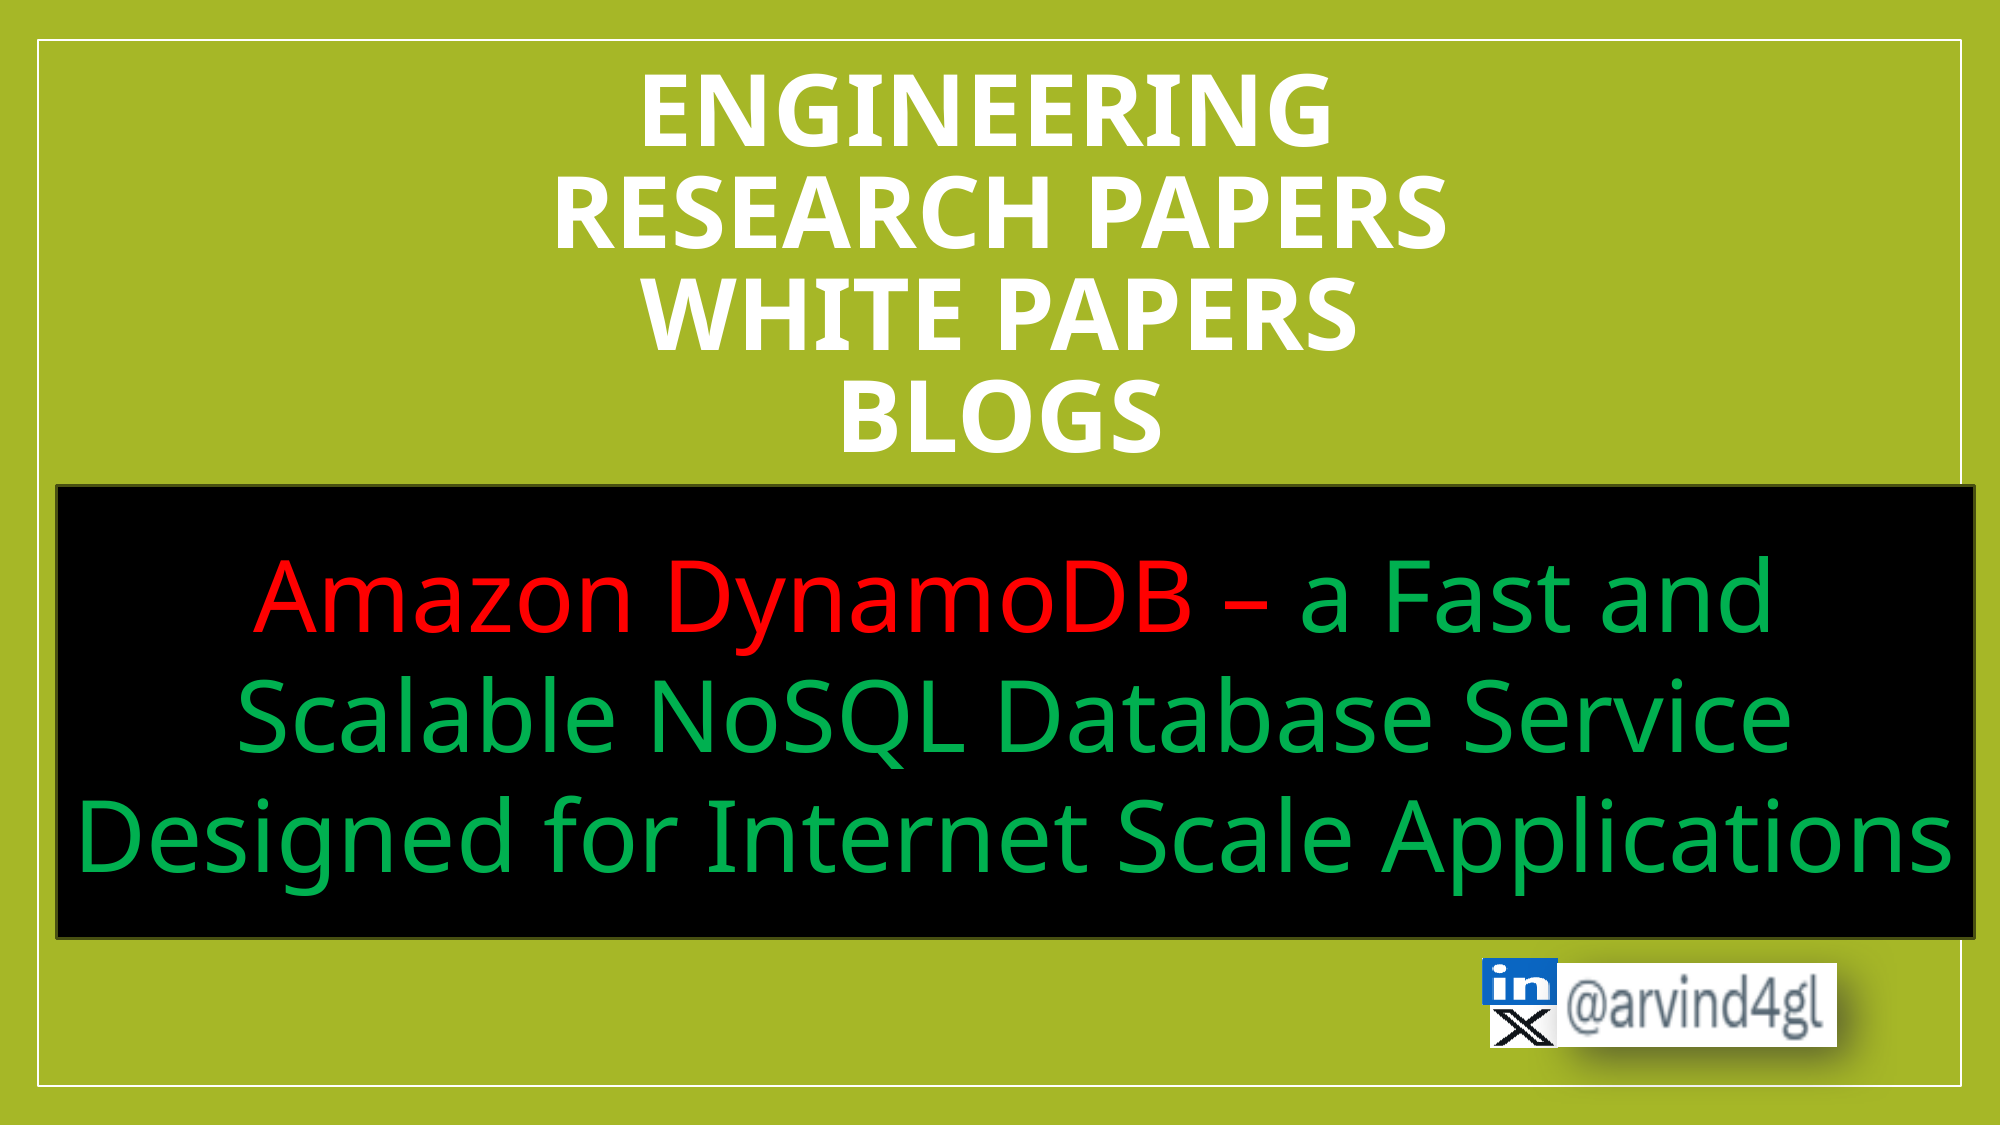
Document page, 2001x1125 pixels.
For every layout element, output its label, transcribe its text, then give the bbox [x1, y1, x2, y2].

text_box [1482, 958, 1838, 1048]
text_box Amazon DynamoDB – a Fast and Scalable NoSQL Database Service Designed for Internet Scale Applications [55, 484, 1976, 940]
title Engineering Research Papers white papers blogs [182, 0, 1818, 480]
